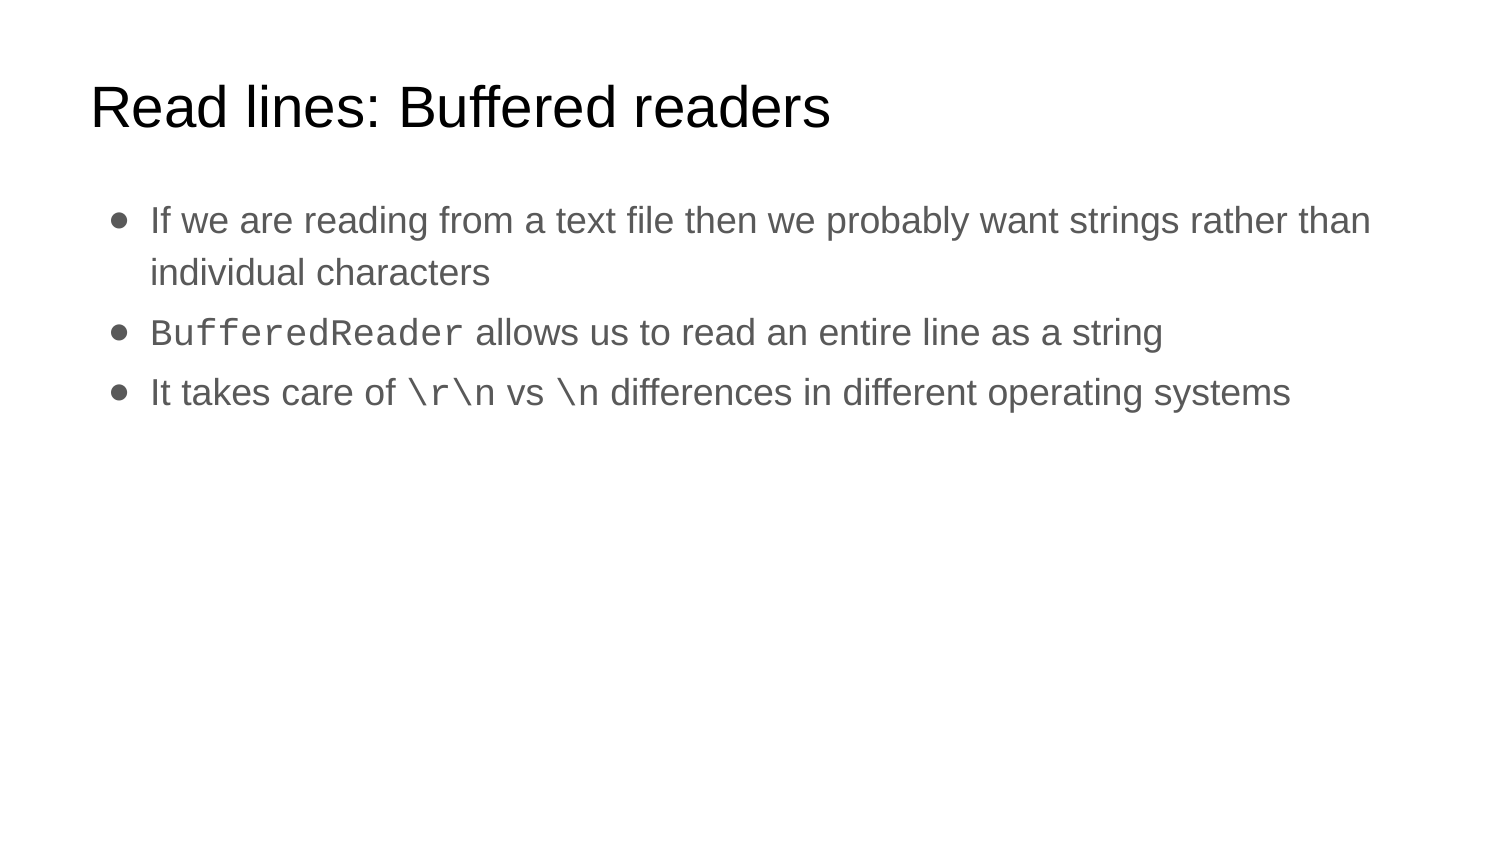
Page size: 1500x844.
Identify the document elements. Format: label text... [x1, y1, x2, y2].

list If we are reading from a text file then we probably want strings rather than individual characters BufferedReader allows us to read an entire line as a string It takes care of \r\n vs \n differences in different operating systems [75, 182, 1425, 740]
title Read lines: Buffered readers [75, 33, 1425, 175]
